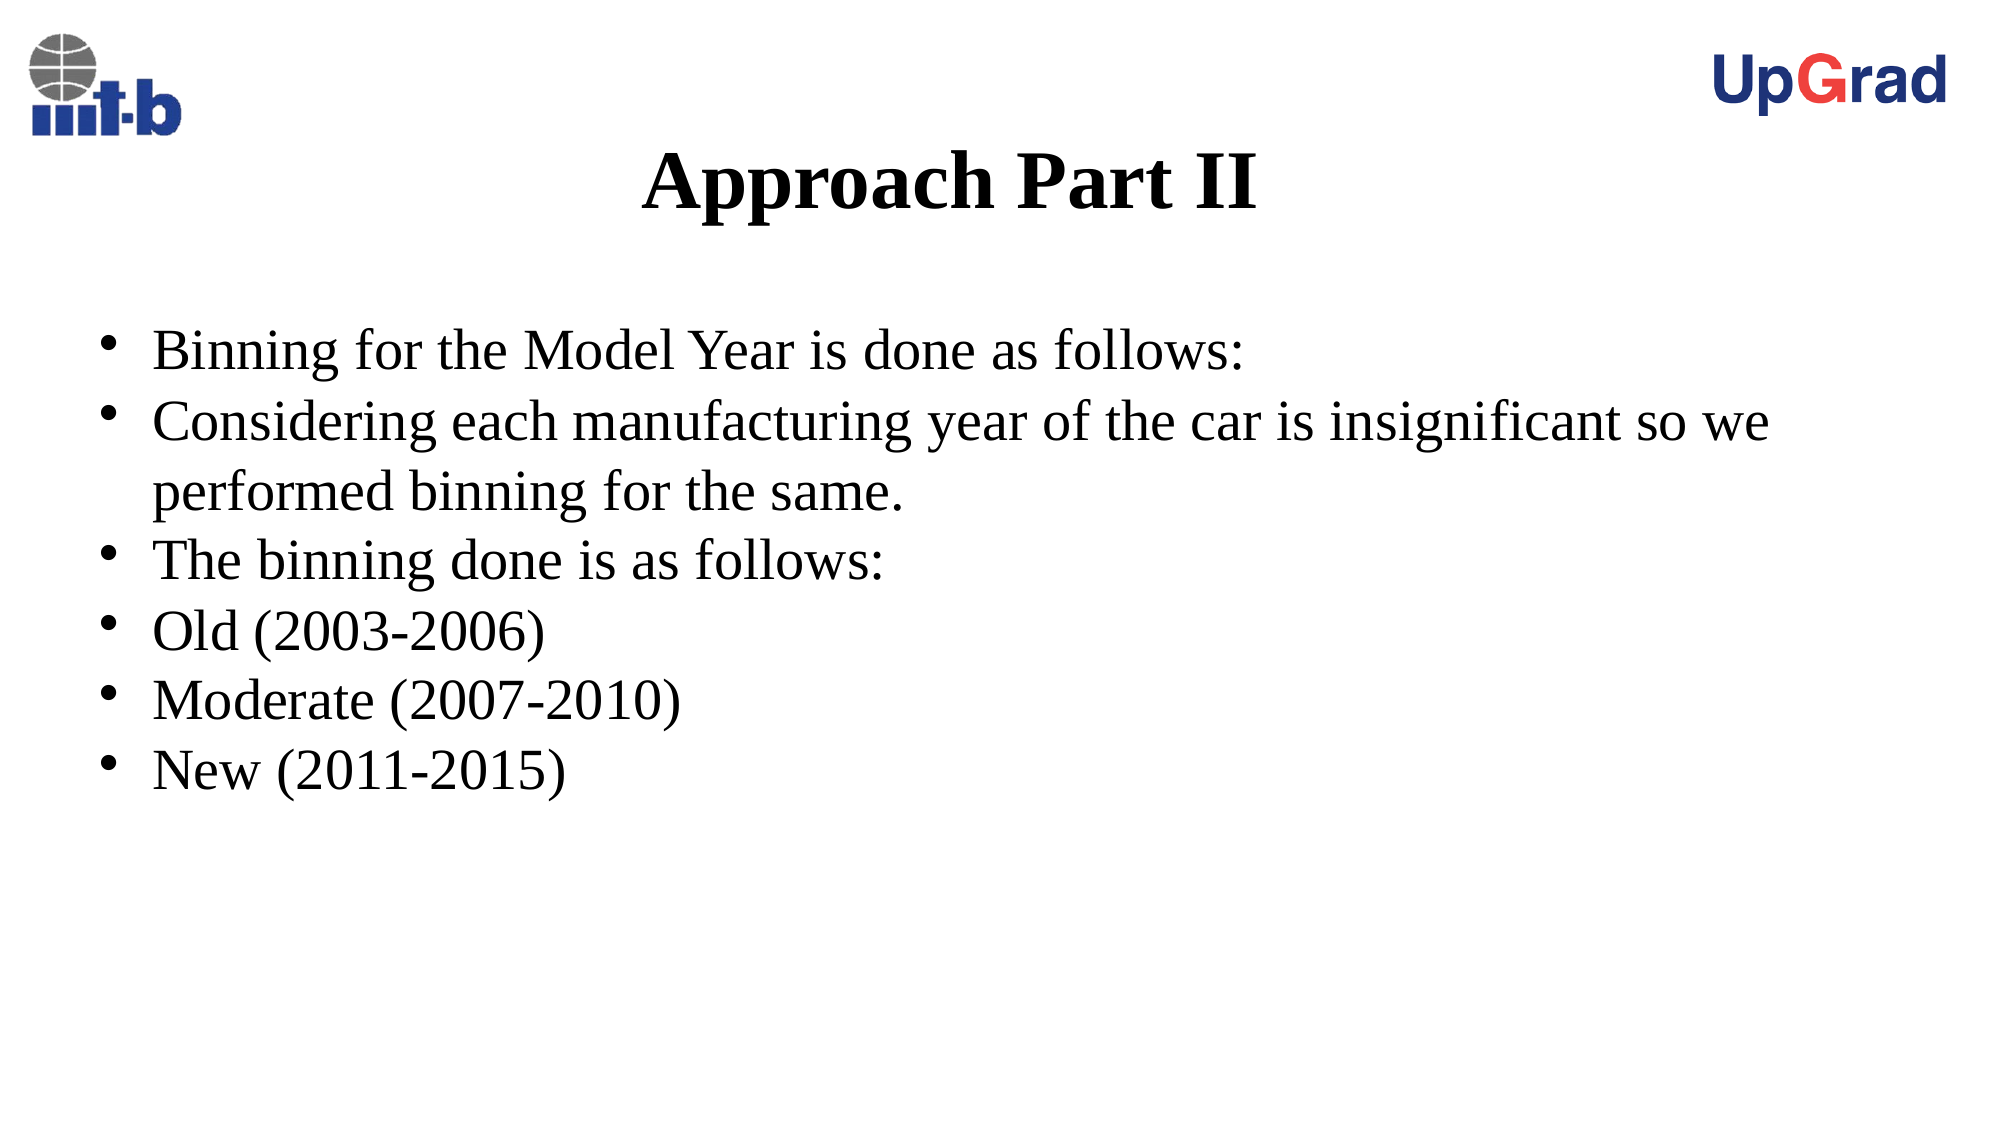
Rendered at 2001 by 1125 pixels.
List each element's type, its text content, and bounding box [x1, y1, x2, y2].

text_box Binning for the Model Year is done as follows: Considering each manufacturing year of the car is insignificant so we performed binning for the same. The binning done is as follows: Old (2003-2006) Moderate (2007-2010) New (2011-2015) [66, 304, 1899, 1017]
picture [1714, 53, 1952, 116]
picture [0, 29, 208, 163]
text_box Approach Part II [186, 104, 1715, 246]
